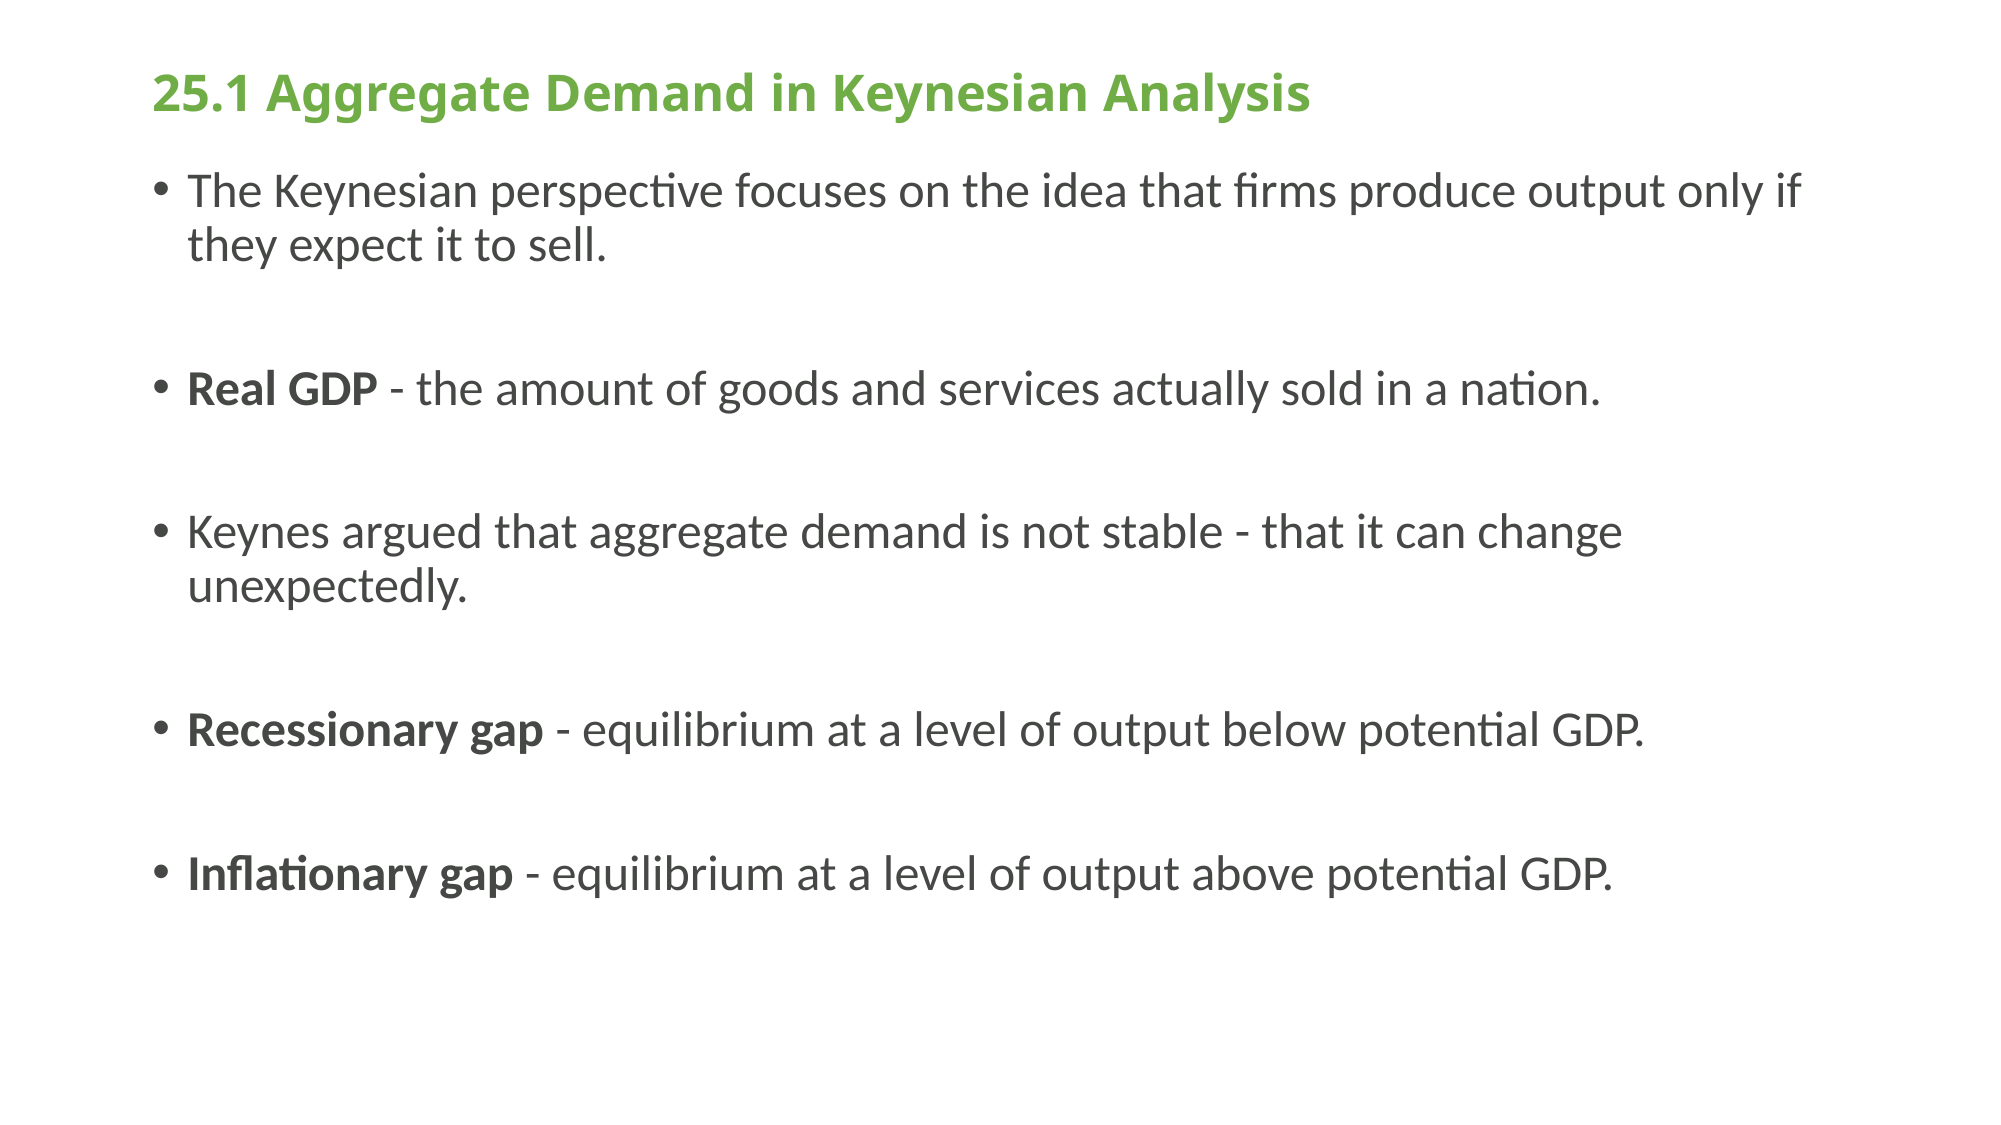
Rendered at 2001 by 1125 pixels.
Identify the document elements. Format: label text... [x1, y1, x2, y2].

title 25.1 Aggregate Demand in Keynesian Analysis [137, 59, 1863, 130]
list The Keynesian perspective focuses on the idea that firms produce output only if they expect it to sell. Real GDP - the amount of goods and services actually sold in a nation. Keynes argued that aggregate demand is not stable - that it can change unexpectedly. Recessionary gap - equilibrium at a level of output below potential GDP. Inflationary gap - equilibrium at a level of output above potential GDP. [137, 156, 1863, 911]
